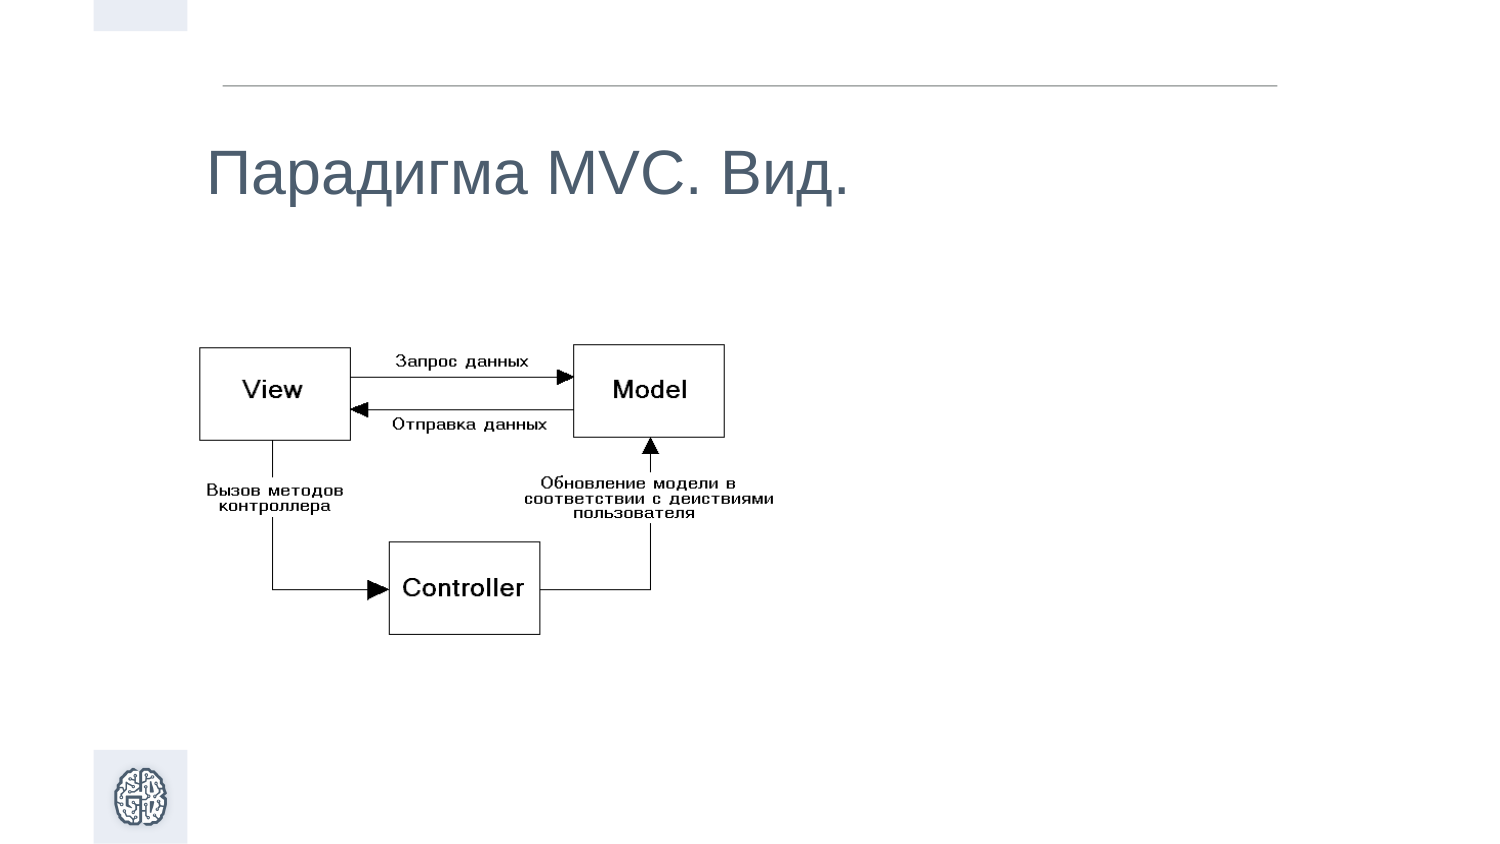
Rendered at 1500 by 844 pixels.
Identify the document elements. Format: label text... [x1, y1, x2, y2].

picture [186, 330, 777, 641]
title Парадигма MVC. Вид. [186, 94, 1311, 244]
picture [106, 760, 175, 834]
